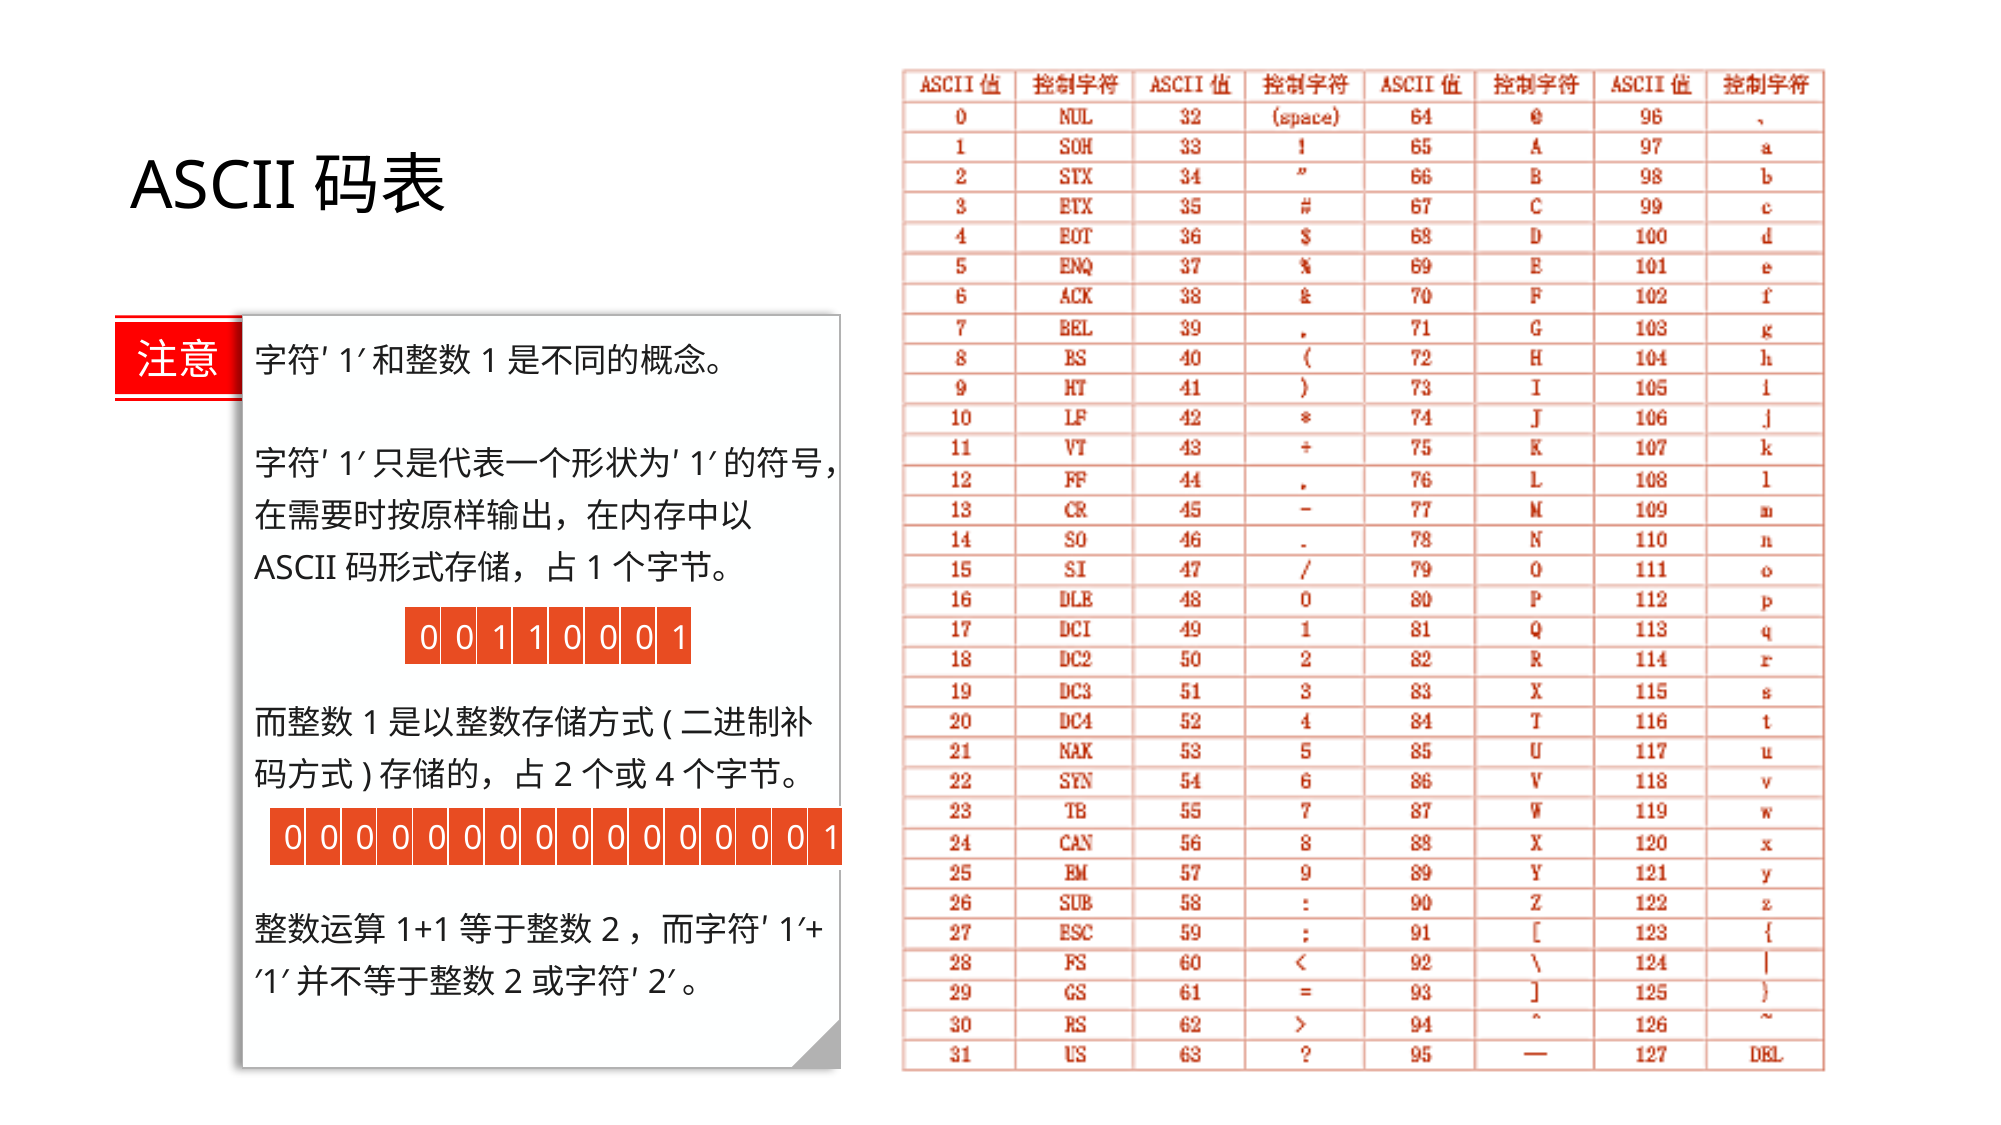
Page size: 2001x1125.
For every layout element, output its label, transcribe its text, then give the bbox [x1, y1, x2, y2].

table_header 0 [377, 808, 412, 865]
table_header 0 [593, 808, 627, 865]
table_header 0 [306, 808, 340, 865]
table_header 1 [513, 607, 547, 664]
picture [891, 65, 1837, 1081]
table_header 0 [485, 808, 519, 865]
table_header 0 [772, 808, 807, 865]
table_header 0 [701, 808, 735, 865]
table_header 0 [736, 808, 771, 865]
table_header 1 [808, 808, 842, 865]
text_box 字符′1′和整数1是不同的概念。 字符′1′只是代表一个形状为′1′的符号，在需要时按原样输出，在内存中以ASCII码形式存储，占1个字节。 而整数1是以整数存储方式(二进制补码方式)存储的，占2个或4个字节。 整数运算1+1等于整数2，而字符′1′+′1′并不等于整数2或字符′2′。 [241, 314, 841, 1069]
text_box [788, 1016, 842, 1070]
title ASCII码表 [1837, 78, 1841, 296]
table_header 0 [521, 808, 555, 865]
table_header 0 [405, 607, 440, 664]
table_header 0 [449, 808, 483, 865]
table_header 0 [665, 808, 699, 865]
text_box 注意 [114, 314, 230, 319]
table_header 0 [441, 607, 476, 664]
table_header 0 [413, 808, 447, 865]
table_header 0 [270, 808, 304, 865]
title ASCII码表 [115, 78, 891, 296]
text_box 注意 [114, 321, 229, 395]
table_header 0 [621, 607, 655, 664]
table_header 0 [557, 808, 591, 865]
table_header 0 [585, 607, 619, 664]
text_box 注意 [114, 397, 229, 402]
table_header 0 [342, 808, 376, 865]
table_header 0 [629, 808, 663, 865]
table_header 1 [477, 607, 511, 664]
table_header 1 [657, 607, 691, 664]
table_header 0 [549, 607, 583, 664]
